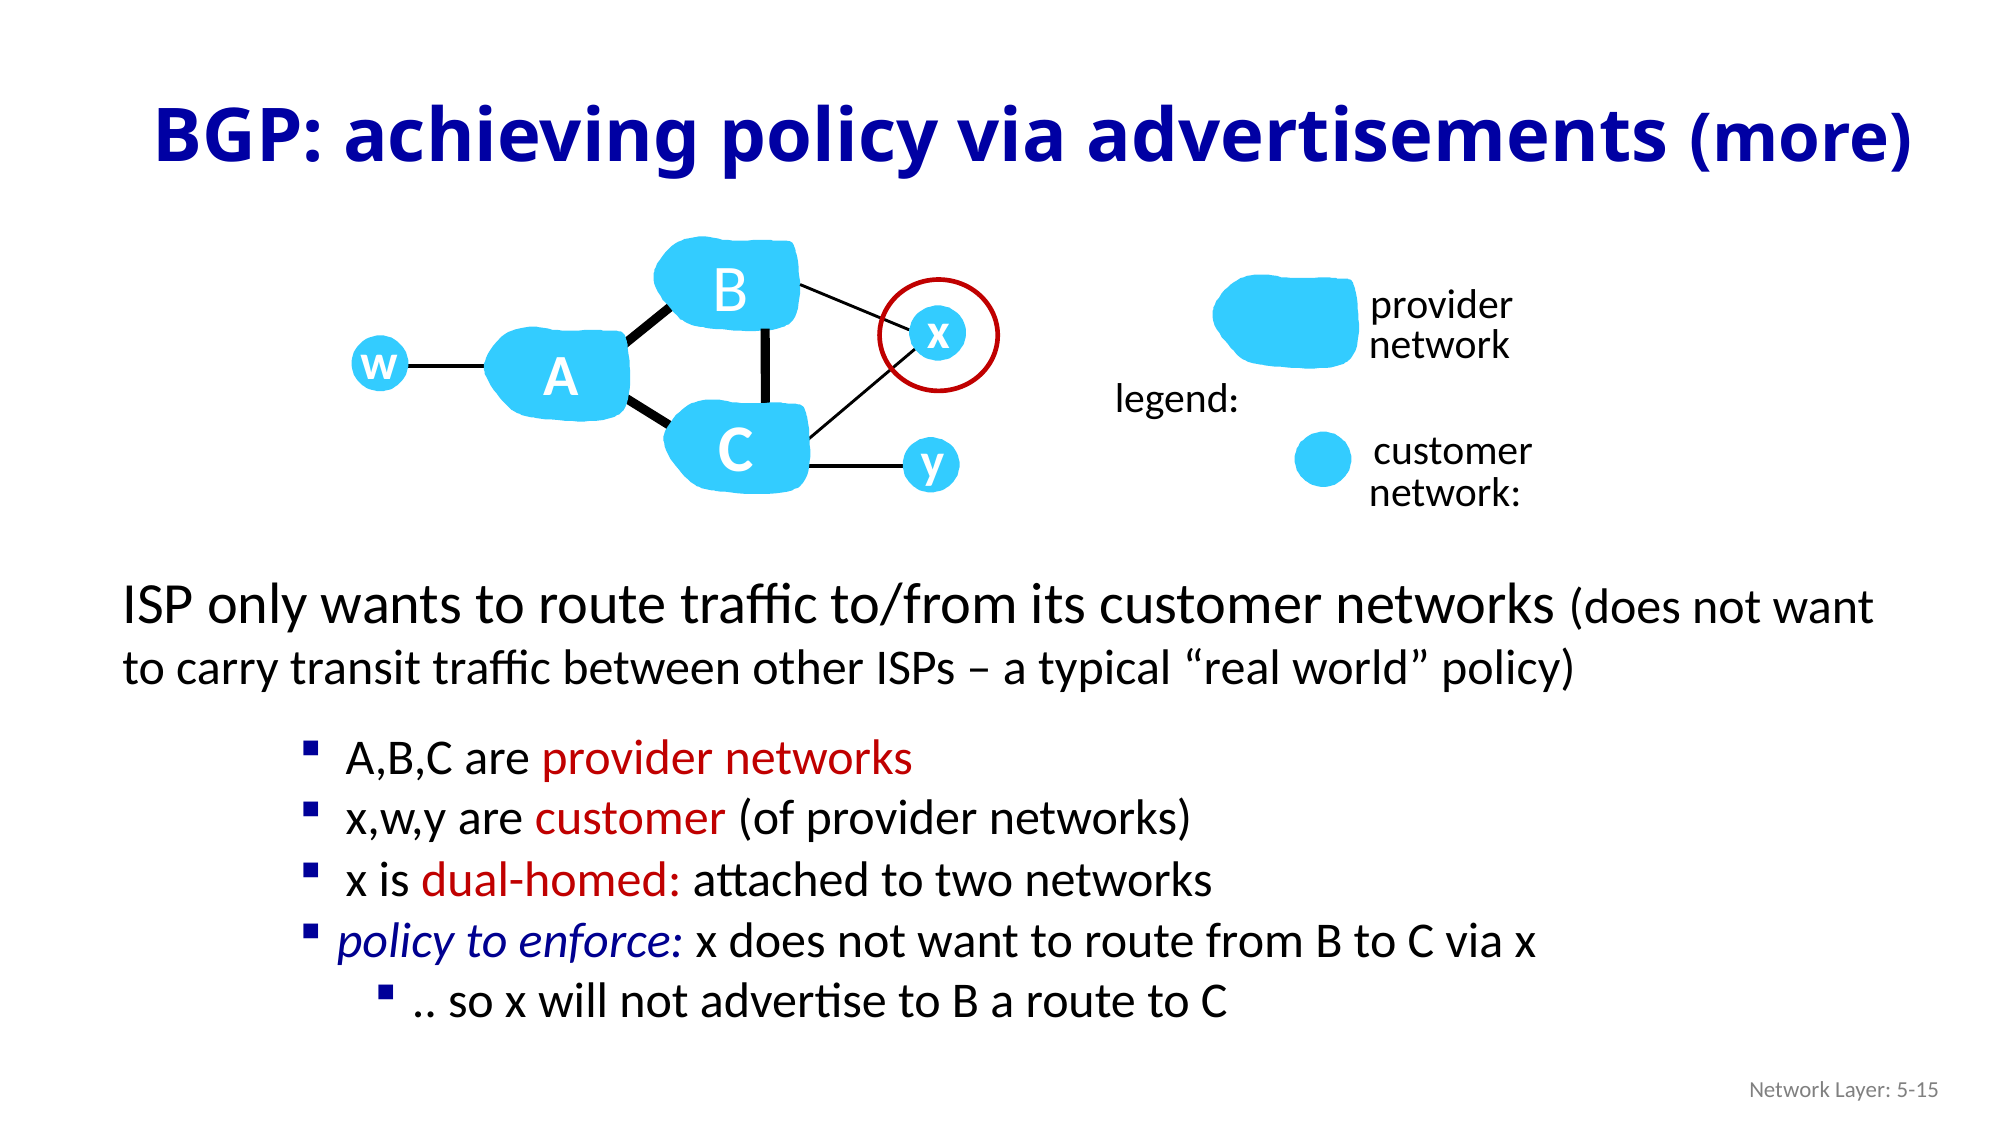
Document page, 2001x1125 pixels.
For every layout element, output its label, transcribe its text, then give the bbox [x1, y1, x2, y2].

text_box [314, 172, 1552, 557]
text_box [945, 441, 960, 489]
text_box [397, 367, 405, 377]
text_box [878, 278, 999, 392]
text_box w [360, 329, 398, 390]
text_box [351, 343, 360, 383]
text_box A,B,C are provider networks x,w,y are customer (of provider networks) x is dual-homed: attached to two networks policy to enforce: x does not want to route from B to C via x .. so x will not advertise to B a route to C [284, 726, 1635, 1063]
text_box [405, 350, 409, 366]
text_box [397, 341, 405, 366]
slide_number Network Layer: 5-15 [1504, 1057, 1955, 1118]
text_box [663, 399, 811, 494]
text_box [398, 367, 409, 385]
title BGP: achieving policy via advertisements (more) [137, 63, 1983, 211]
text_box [483, 326, 631, 422]
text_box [653, 236, 801, 332]
text_box y [920, 429, 945, 490]
text_box ISP only wants to route traffic to/from its customer networks (does not want to carry transit traffic between other ISPs – a typical “real world” policy) [107, 557, 1925, 702]
text_box [902, 439, 943, 493]
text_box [1030, 261, 1550, 543]
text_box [909, 298, 966, 361]
